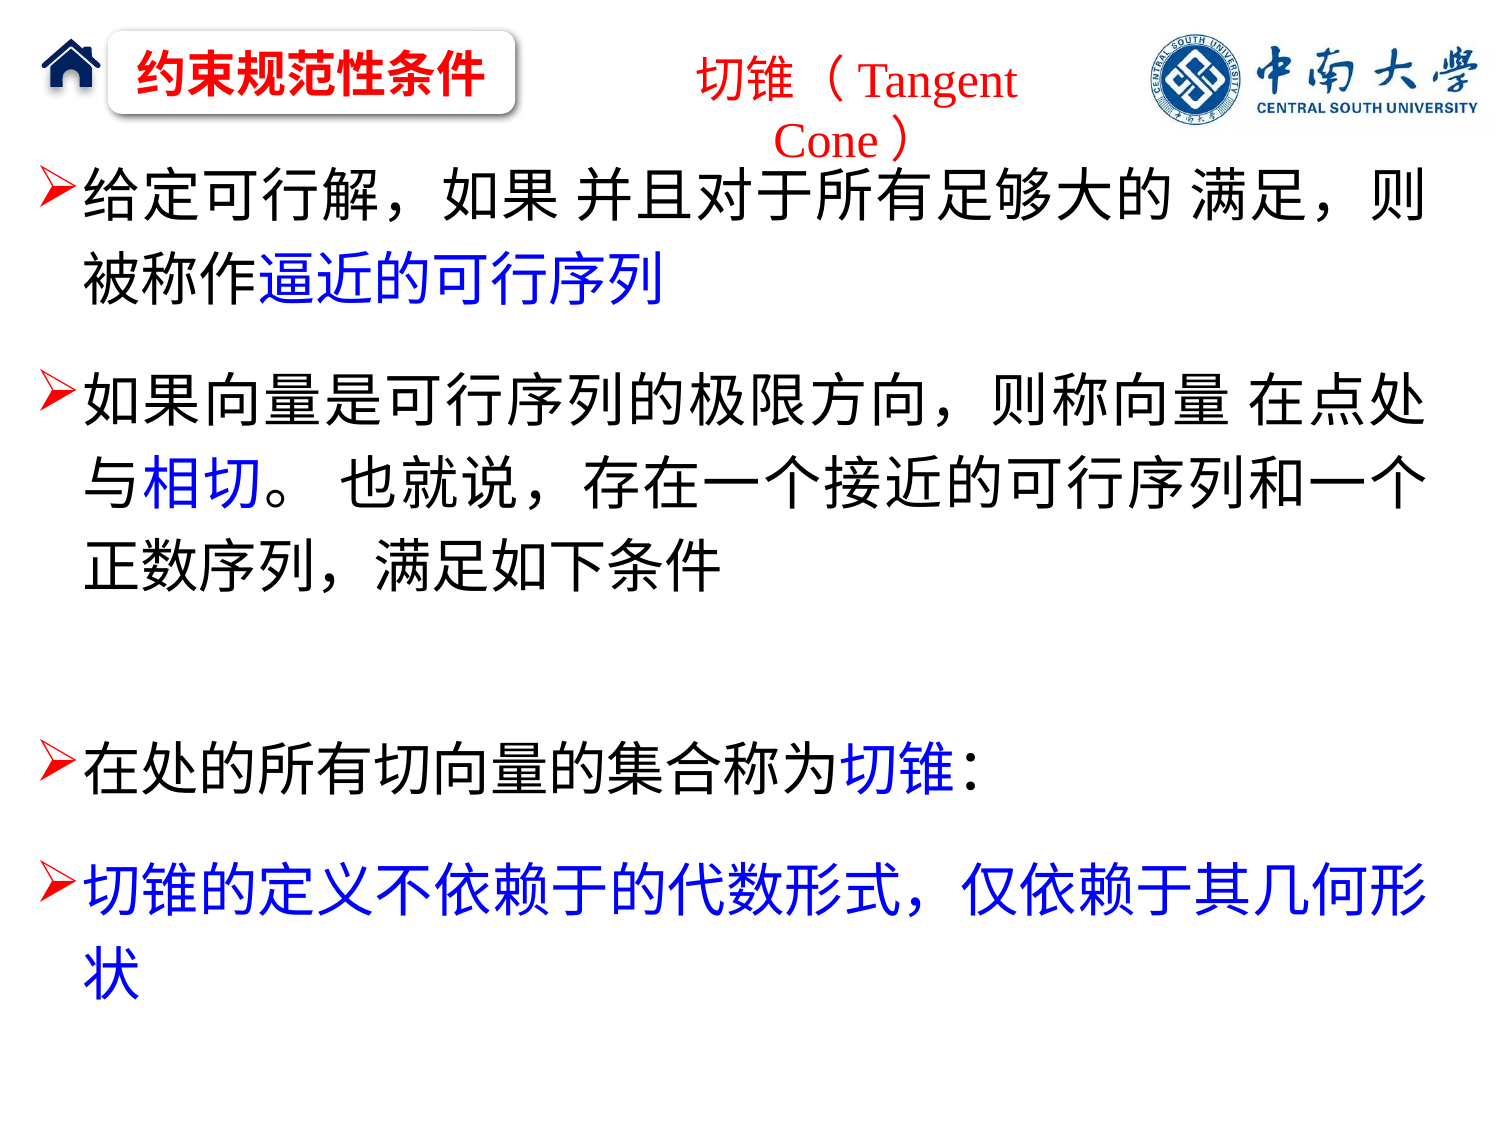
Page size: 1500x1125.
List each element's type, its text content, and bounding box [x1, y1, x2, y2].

picture [1135, 22, 1499, 138]
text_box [41, 30, 516, 115]
text_box 切锥（Tangent Cone） [613, 39, 1100, 175]
